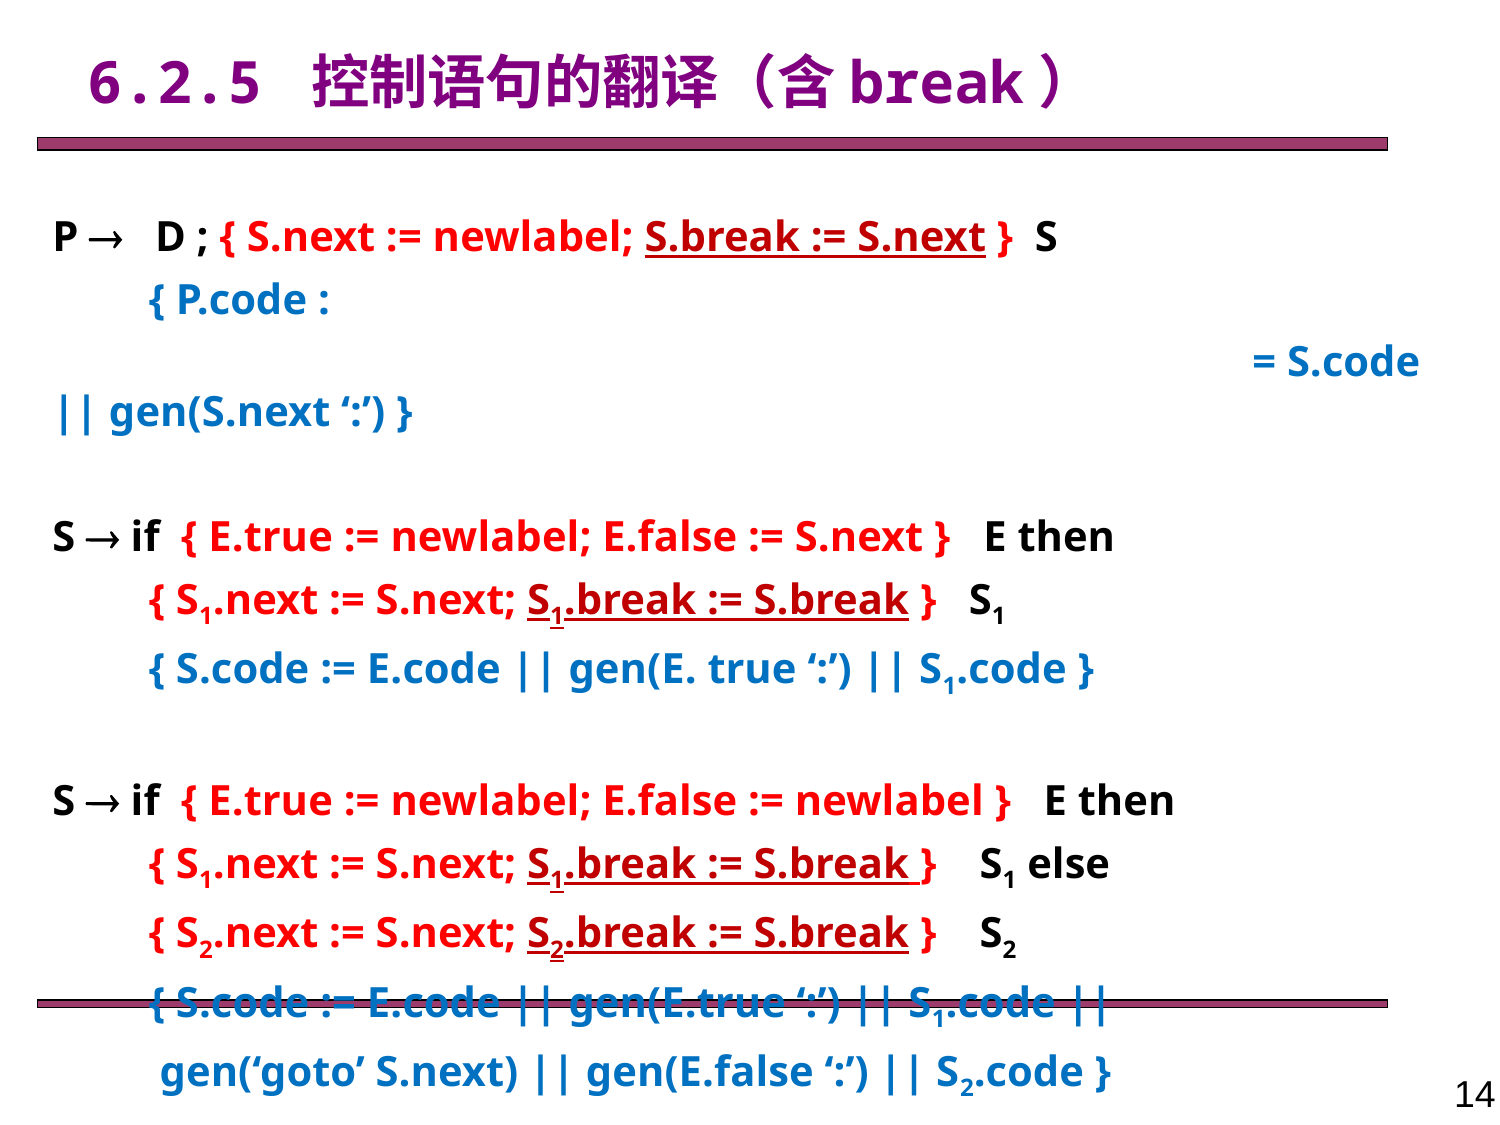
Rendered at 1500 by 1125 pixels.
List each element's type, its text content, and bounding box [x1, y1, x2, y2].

text_box P  D ; { S.next := newlabel; S.break := S.next } S { P.code : = S.code || gen(S.next ‘:’) } S  if { E.true := newlabel; E.false := S.next } E then { S1.next := S.next; S1.break := S.break } S1 { S.code := E.code || gen(E. true ‘:’) || S1.code } S  if { E.true := newlabel; E.false := newlabel } E then { S1.next := S.next; S1.break := S.break } S1 else { S2.next := S.next; S2.break := S.break } S2 { S.code := E.code || gen(E.true ‘:’) || S1.code || gen(‘goto’ S.next) || gen(E.false ‘:’) || S2.code } [37, 202, 1450, 1109]
slide_number 14 [1299, 1062, 1500, 1103]
text_box 6.2.5 控制语句的翻译（含break） [37, 37, 1400, 123]
